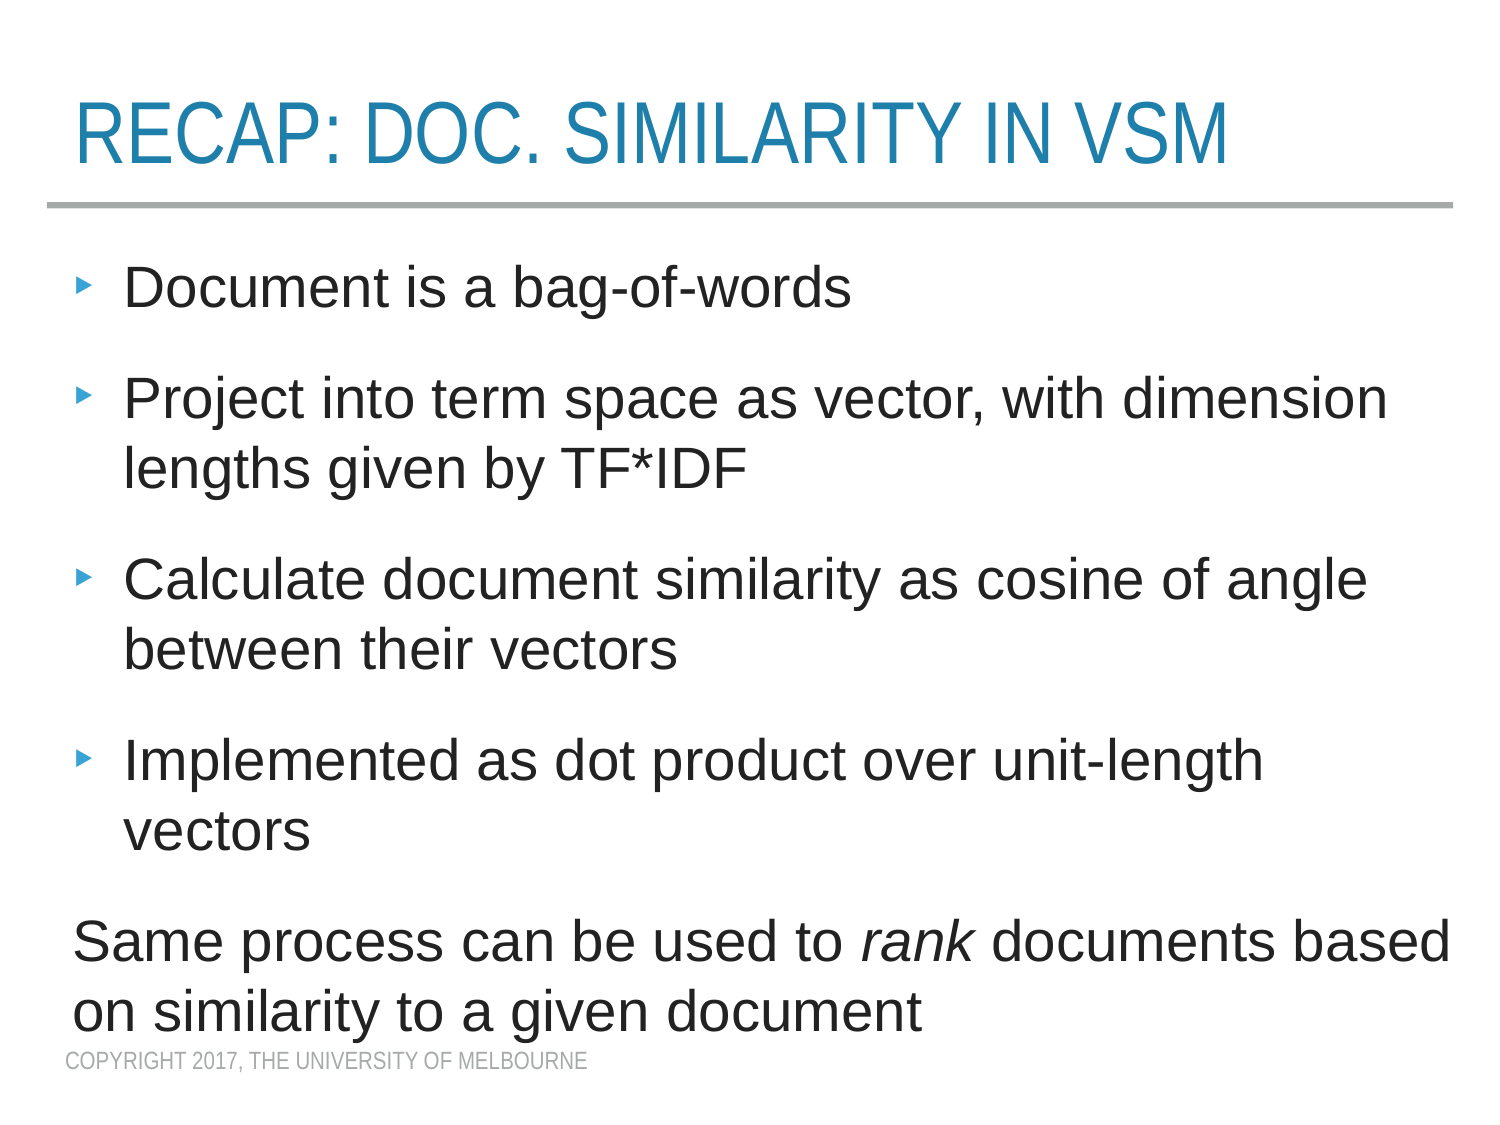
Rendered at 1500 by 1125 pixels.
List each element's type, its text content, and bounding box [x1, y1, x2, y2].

list Document is a bag-of-words Project into term space as vector, with dimension lengths given by TF*IDF Calculate document similarity as cosine of angle between their vectors Implemented as dot product over unit-length vectors Same process can be used to rank documents based on similarity to a given document [63, 240, 1471, 1067]
title Recap: doc. similarity in VSM [65, 0, 1474, 190]
